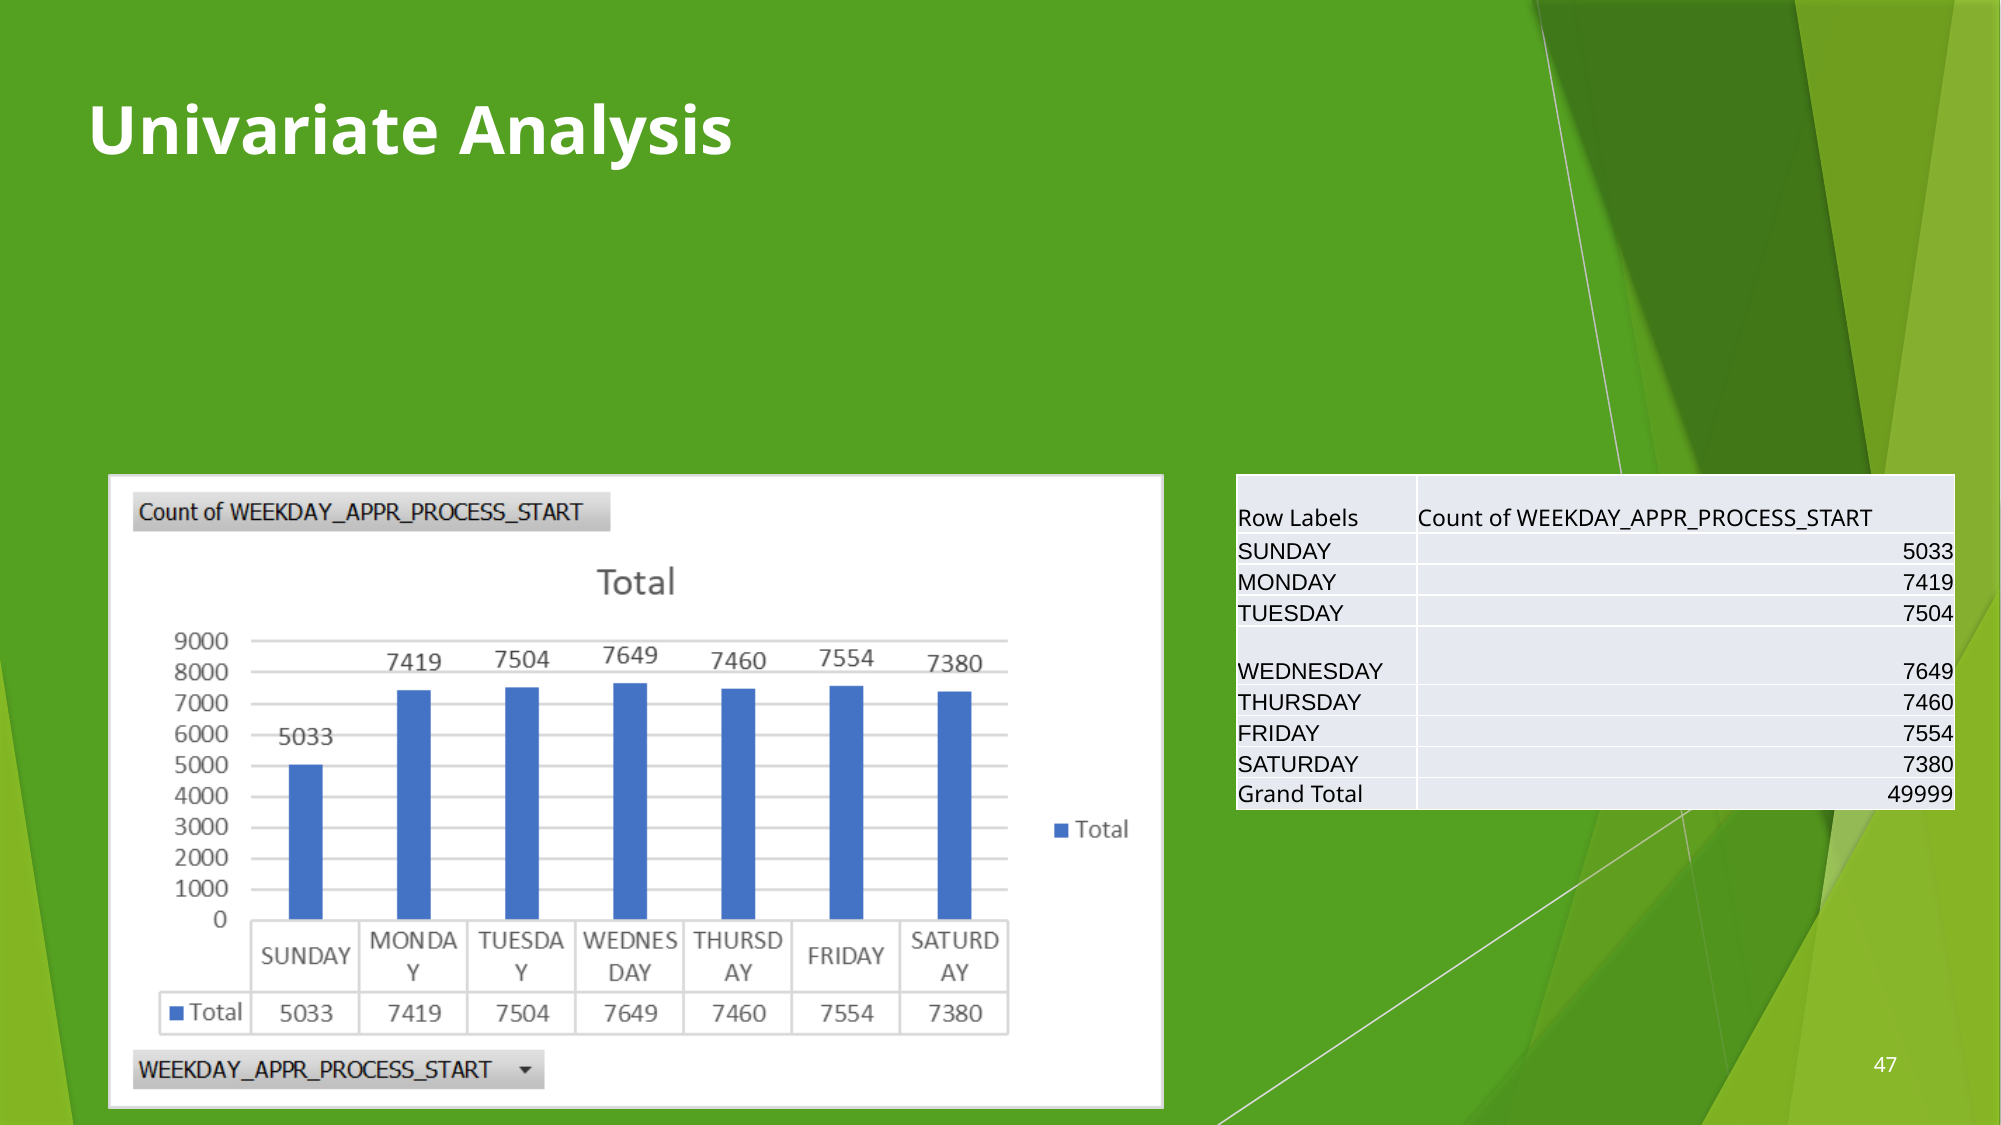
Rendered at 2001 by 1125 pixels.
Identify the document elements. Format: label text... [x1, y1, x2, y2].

table_cell WEDNESDAY [1238, 627, 1416, 684]
table_cell SATURDAY [1238, 747, 1416, 777]
table_cell 7419 [1418, 565, 1954, 594]
table_header Count of WEEKDAY_APPR_PROCESS_START [1418, 476, 1954, 532]
table_cell 7554 [1418, 716, 1954, 746]
table_cell FRIDAY [1238, 716, 1416, 746]
table_header Row Labels [1238, 476, 1416, 532]
slide_number 47 [1845, 1035, 1913, 1096]
table_cell 5033 [1418, 534, 1954, 563]
table_cell 7649 [1418, 627, 1954, 684]
table_cell 49999 [1418, 778, 1954, 809]
table_cell THURSDAY [1238, 685, 1416, 715]
picture [108, 474, 1164, 1110]
table_cell 7504 [1418, 596, 1954, 625]
table_cell 7460 [1418, 685, 1954, 715]
table_cell SUNDAY [1238, 534, 1416, 563]
table_cell MONDAY [1238, 565, 1416, 594]
table_cell 7380 [1418, 747, 1954, 777]
table_cell TUESDAY [1238, 596, 1416, 625]
table_cell Grand Total [1238, 778, 1416, 809]
title Univariate Analysis [72, 89, 1913, 292]
